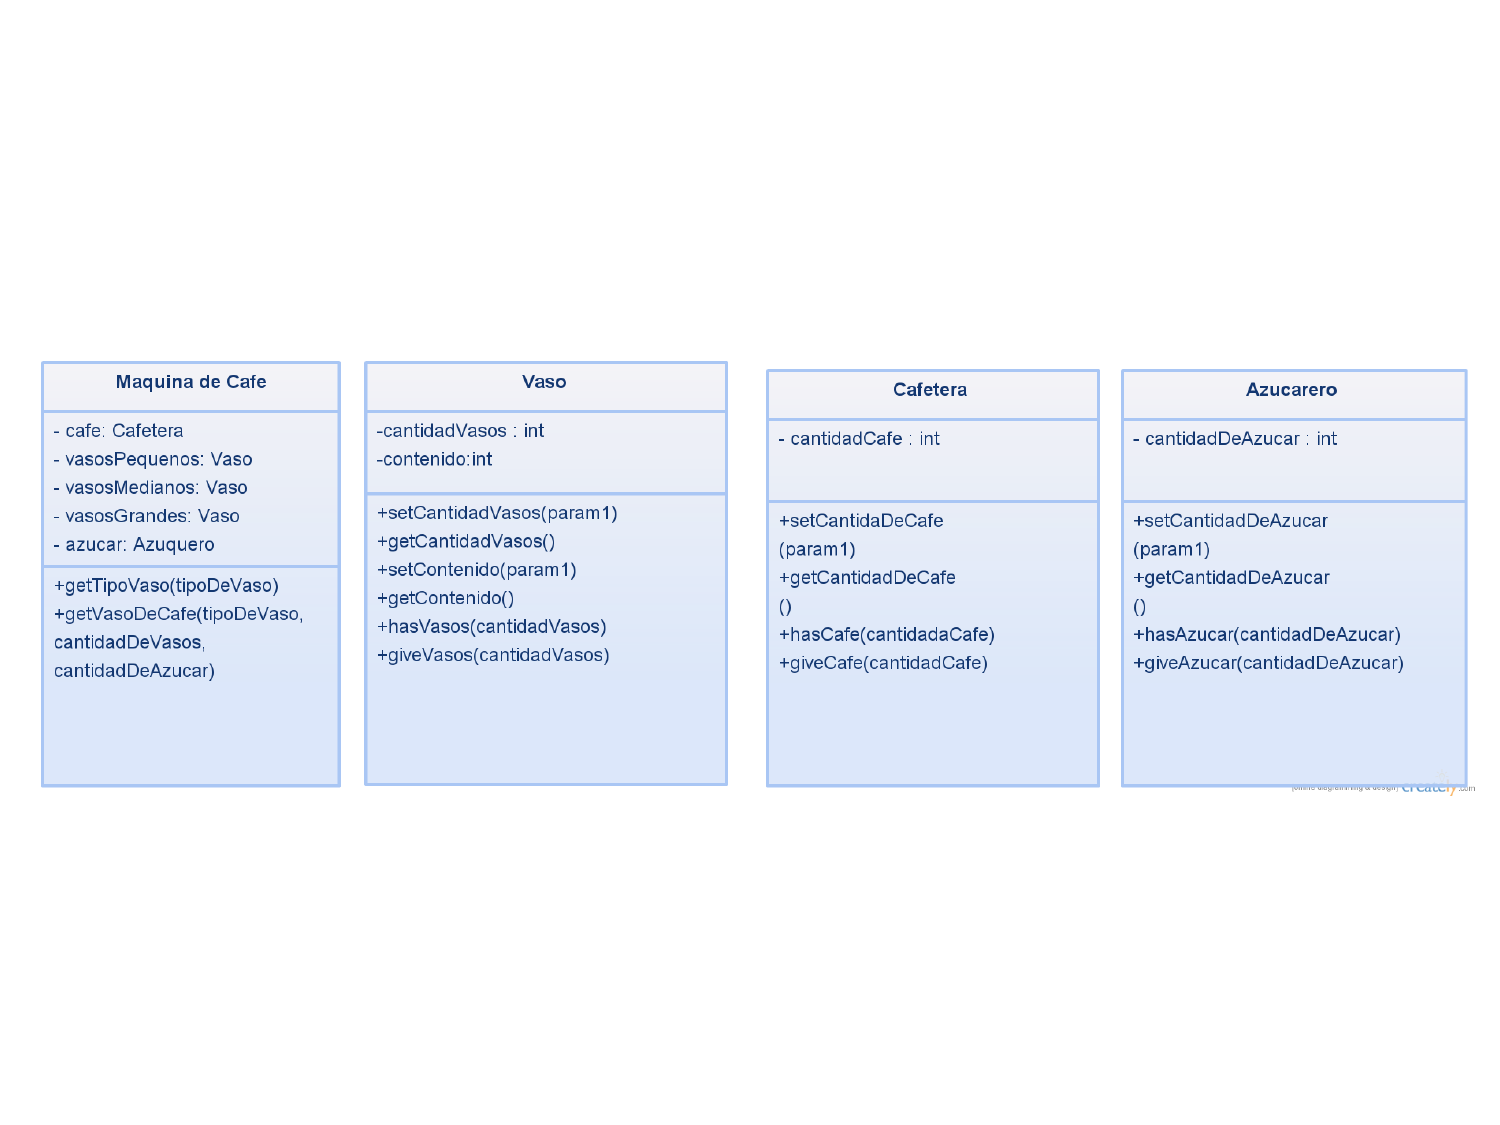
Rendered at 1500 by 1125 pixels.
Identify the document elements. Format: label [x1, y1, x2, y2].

list [29, 349, 1479, 799]
